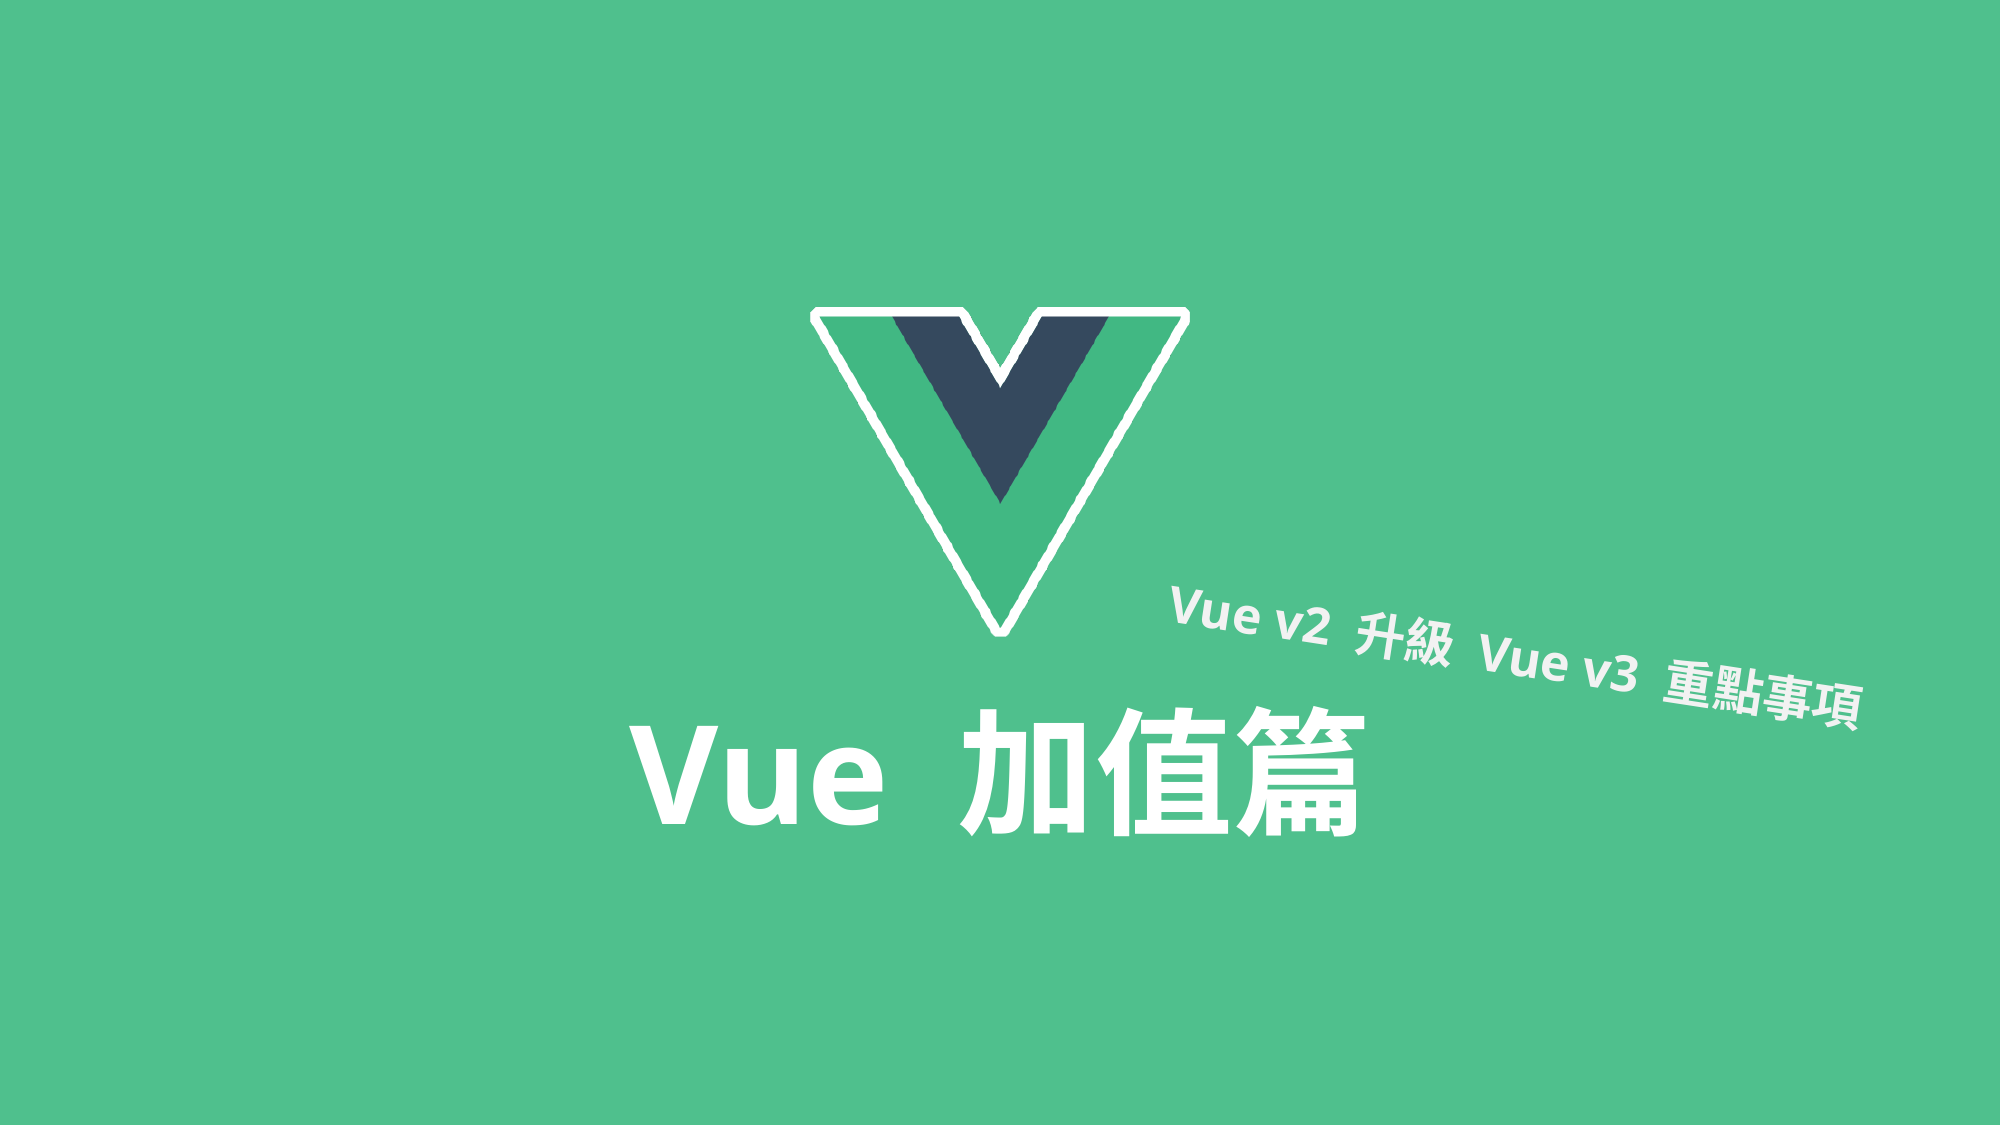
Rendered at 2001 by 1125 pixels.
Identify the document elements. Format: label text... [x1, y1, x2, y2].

text_box Vue v2 升級 Vue v3 重點事項 [1160, 567, 1923, 755]
picture [810, 307, 1190, 638]
text_box Vue 加值篇 [327, 680, 1673, 860]
